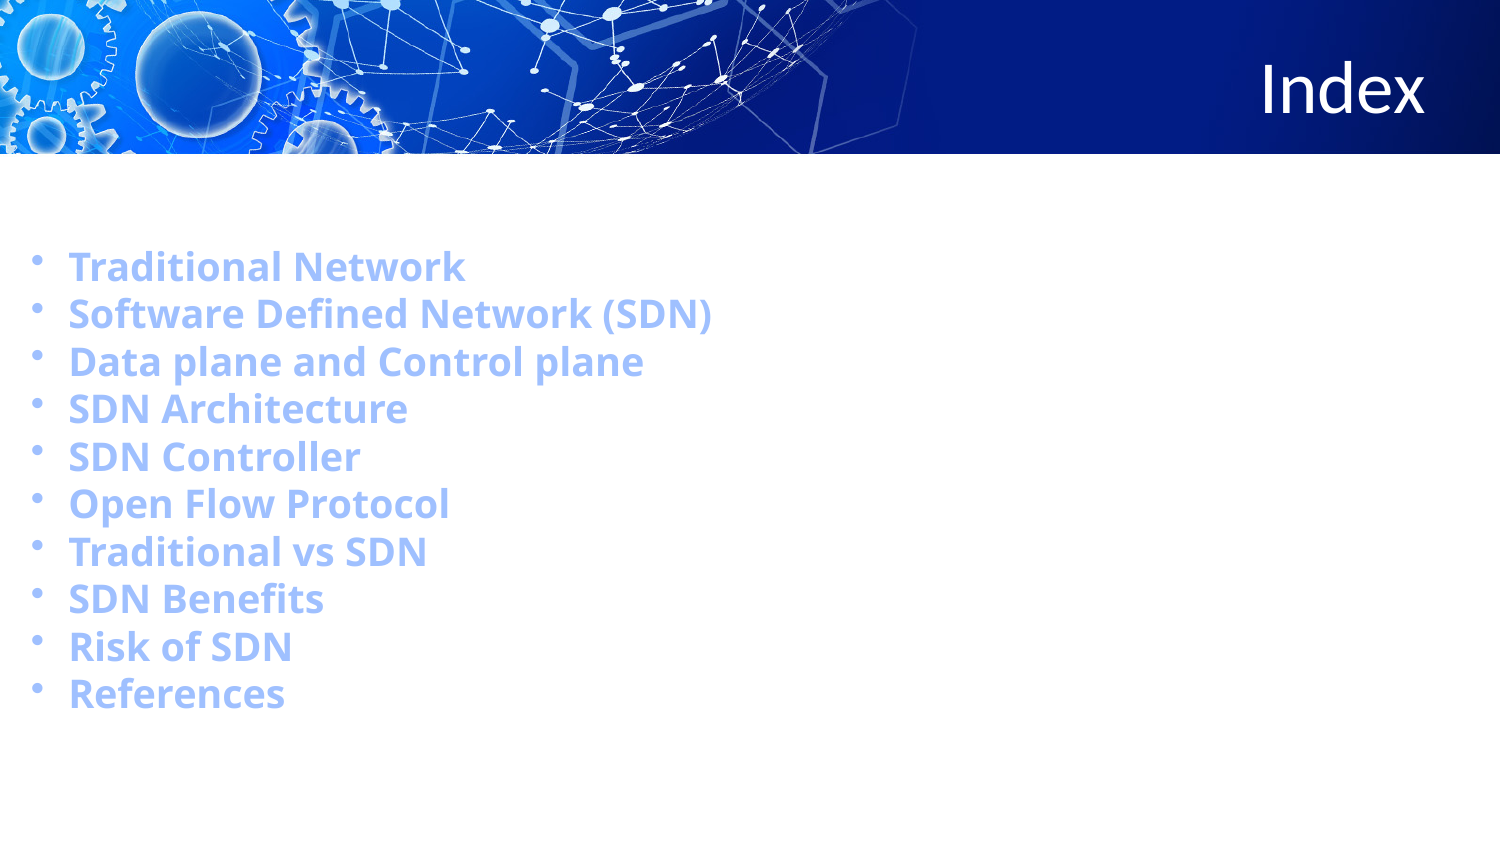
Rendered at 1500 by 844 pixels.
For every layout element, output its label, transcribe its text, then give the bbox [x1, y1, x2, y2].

picture [0, 0, 1500, 844]
text_box Traditional Network Software Defined Network (SDN) Data plane and Control plane SDN Architecture SDN Controller Open Flow Protocol Traditional vs SDN SDN Benefits Risk of SDN References [23, 234, 1460, 772]
title Index [78, 20, 1434, 147]
